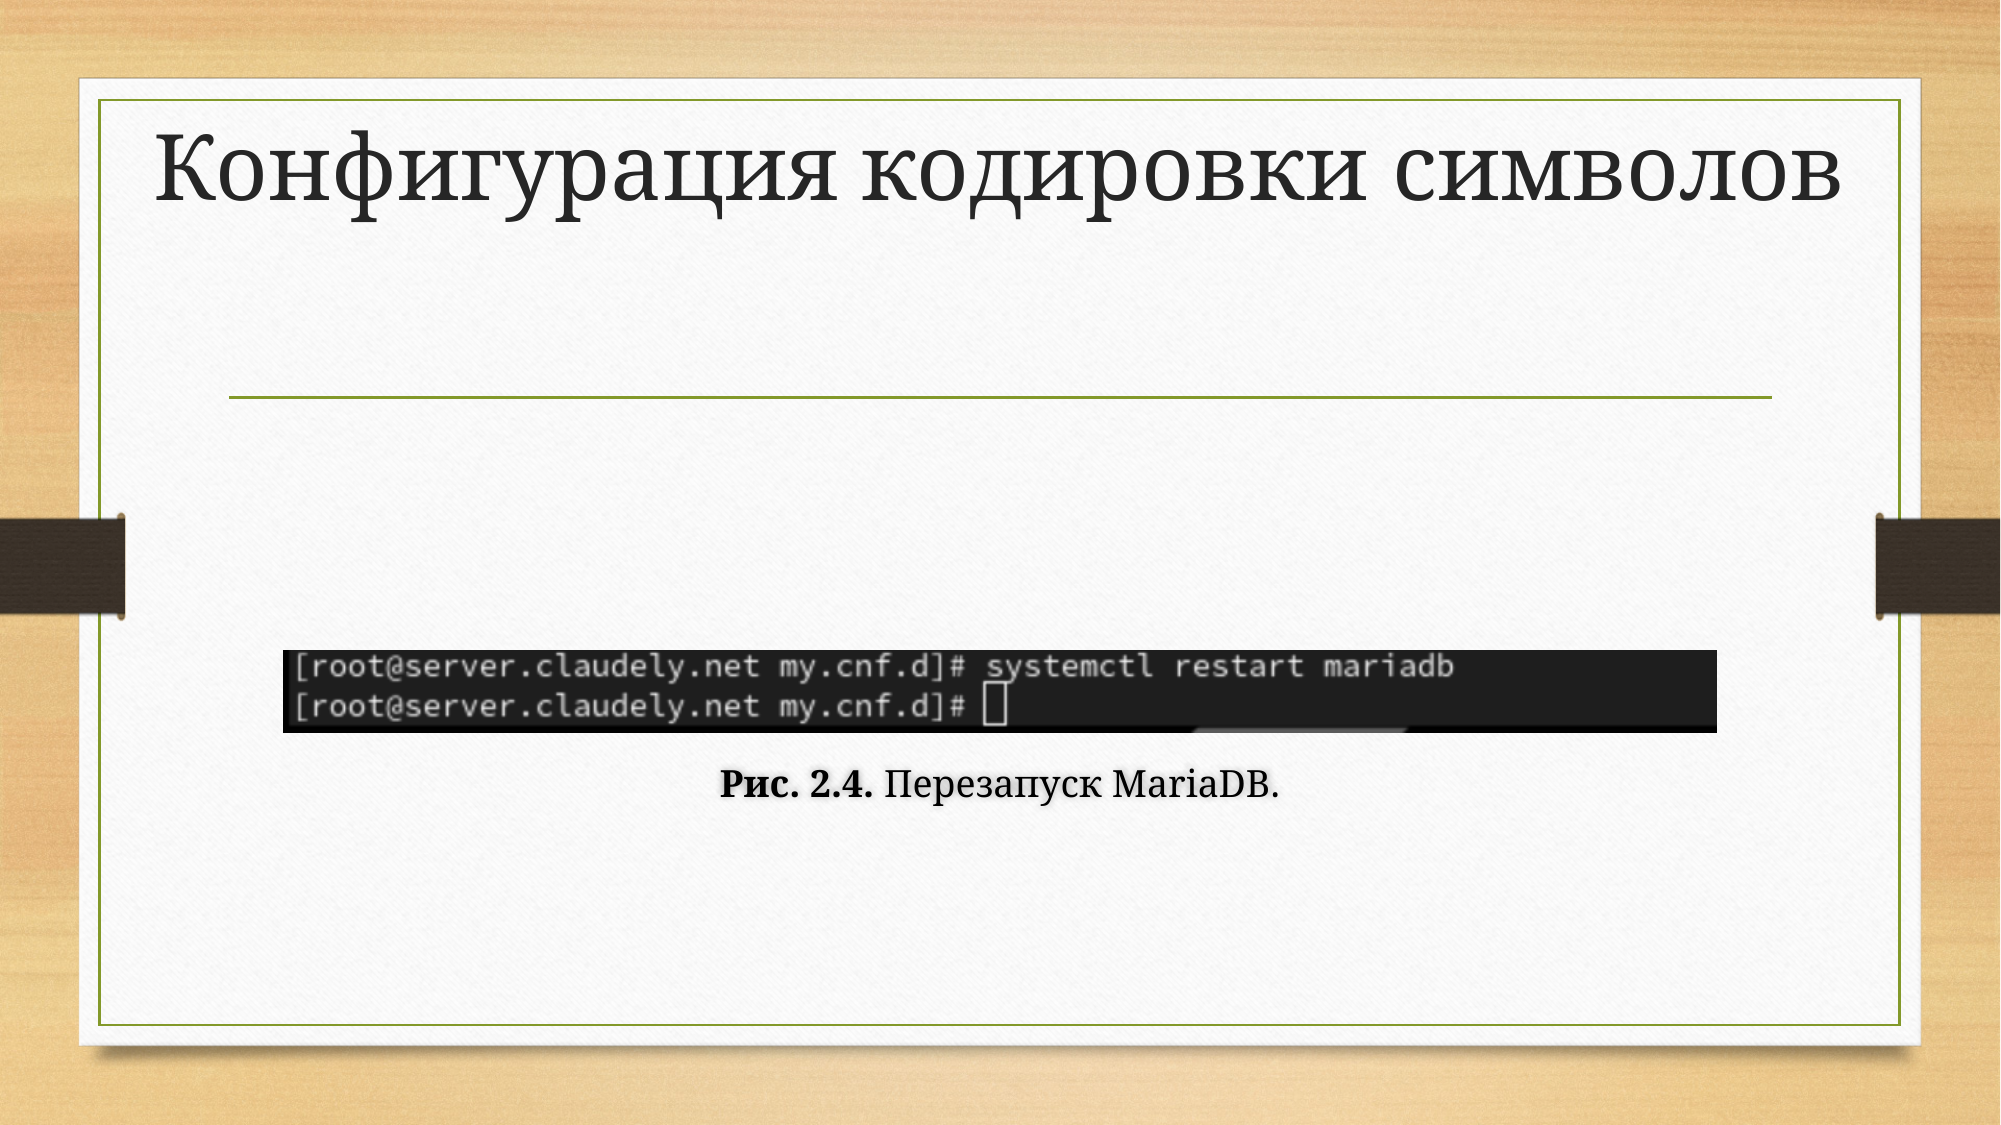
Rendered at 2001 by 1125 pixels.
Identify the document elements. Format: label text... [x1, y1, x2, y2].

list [283, 649, 1717, 734]
picture [0, 0, 2001, 1125]
text_box Рис. 2.4. Перезапуск MariaDB. [8, 727, 1992, 837]
title Конфигурация кодировки символов [132, 84, 1868, 244]
